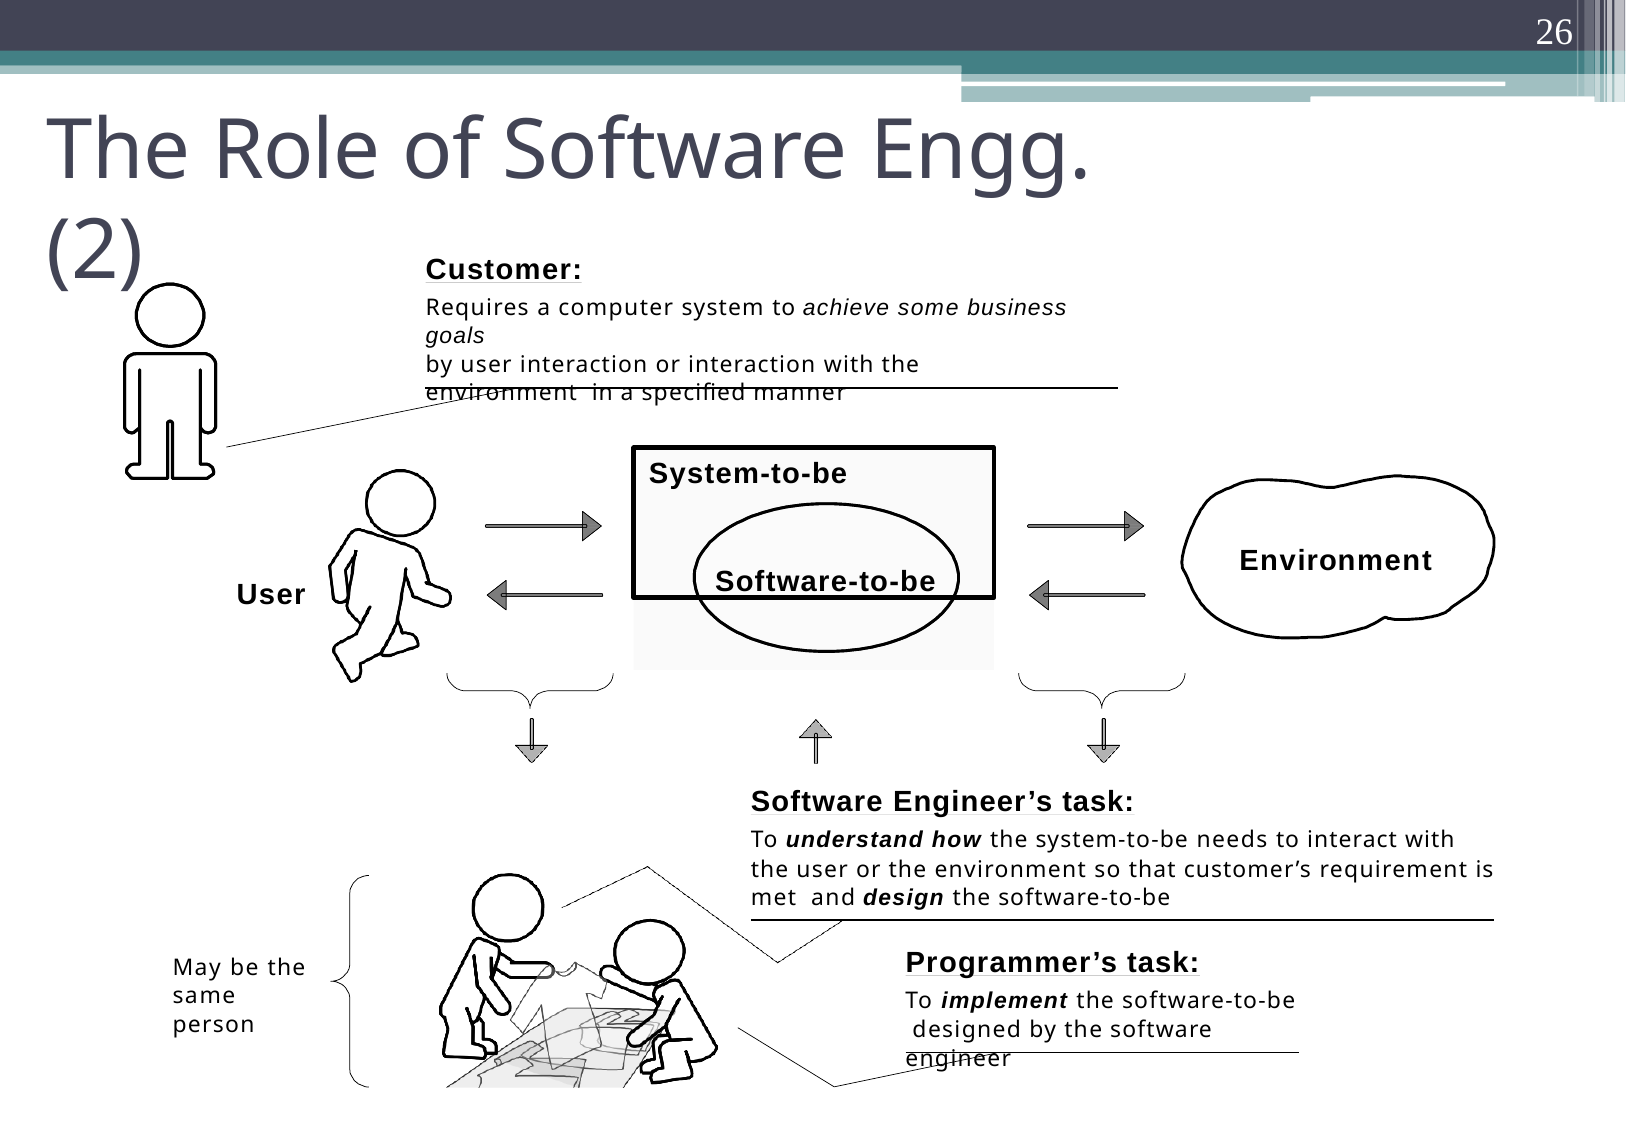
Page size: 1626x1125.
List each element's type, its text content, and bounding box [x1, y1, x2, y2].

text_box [225, 387, 1120, 683]
text_box May be the same person [170, 949, 323, 1038]
text_box 26 [1535, 4, 1576, 52]
title The Role of Software Engg. (2) [44, 92, 1191, 295]
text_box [737, 1027, 1299, 1088]
text_box Programmer’s task: [903, 940, 1205, 978]
text_box To implement the software-to-be designed by the software engineer [903, 982, 1300, 1028]
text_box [446, 510, 1186, 710]
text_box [515, 718, 548, 763]
text_box Environment [1237, 538, 1436, 576]
text_box [1190, 475, 1494, 638]
text_box Software Engineer’s task: To understand how the system-to-be needs to interact with the user or the environment so that customer’s requirement is met and design the software-to-be [748, 771, 1499, 910]
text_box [122, 282, 218, 481]
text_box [798, 719, 832, 765]
text_box [330, 875, 369, 1087]
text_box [1086, 718, 1120, 763]
picture [439, 866, 843, 1088]
text_box Customer: Requires a computer system to achieve some business goals by user interaction or interaction with the environment in a specified manner [423, 238, 1123, 390]
